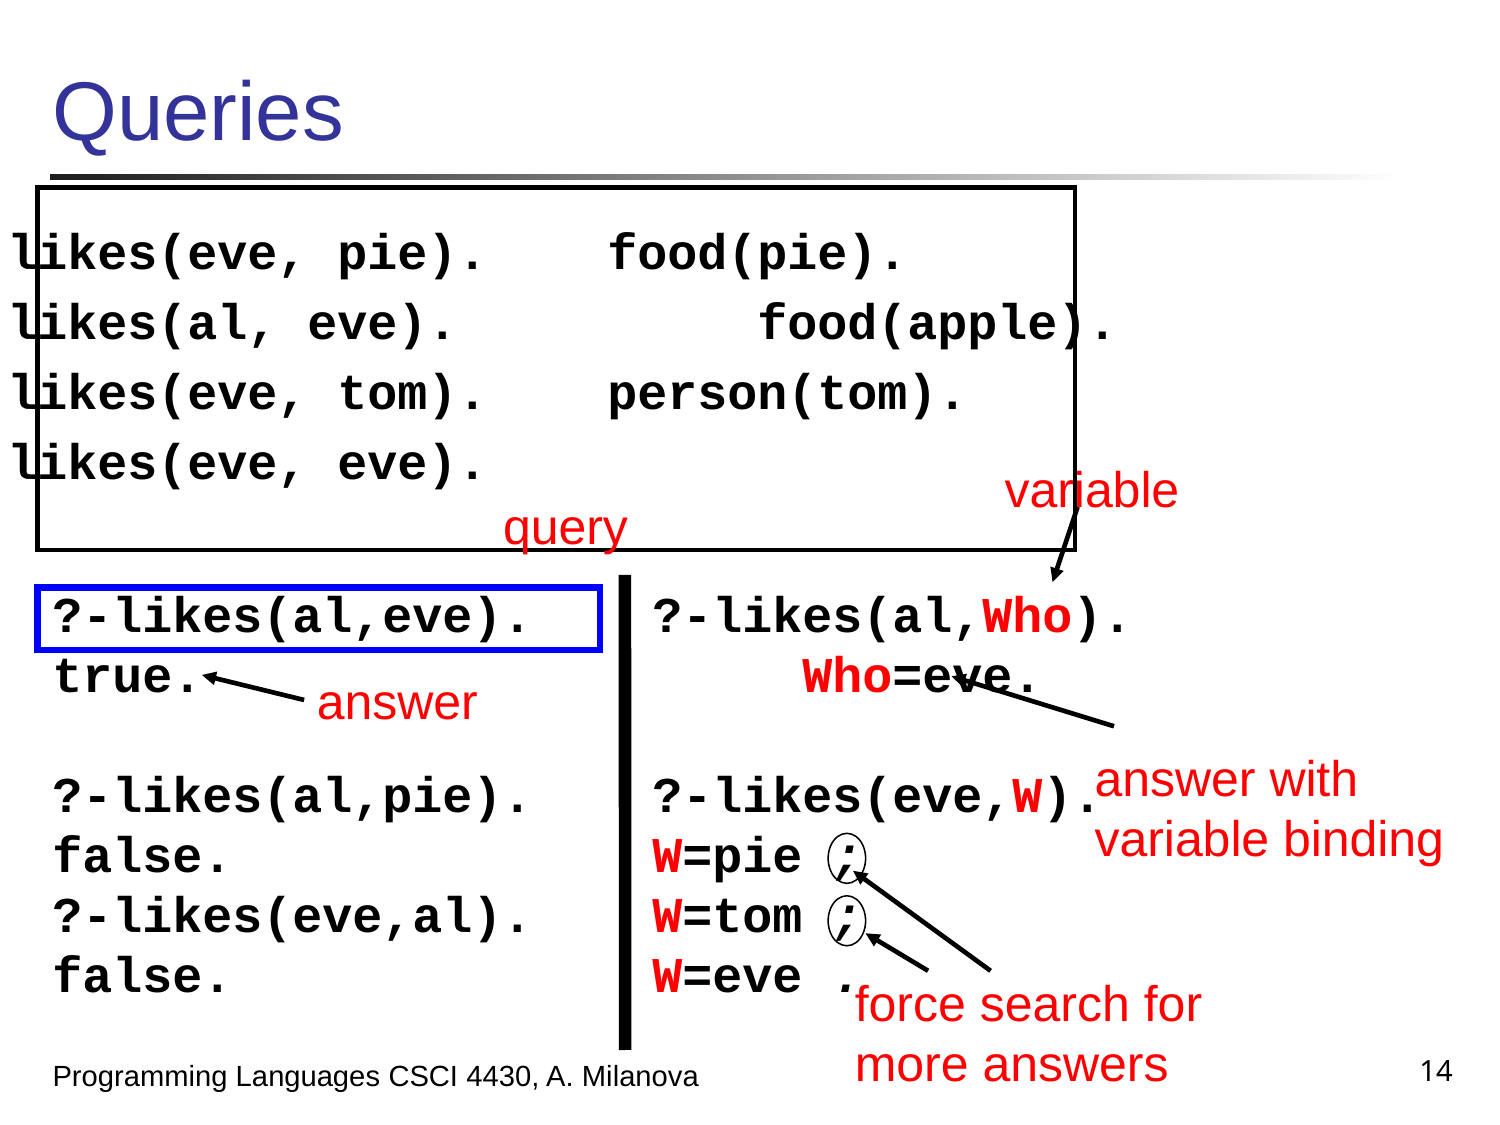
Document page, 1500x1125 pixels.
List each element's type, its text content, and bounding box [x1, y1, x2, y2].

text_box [37, 187, 1076, 551]
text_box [827, 833, 1220, 1101]
title Queries [37, 0, 1466, 165]
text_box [37, 487, 645, 651]
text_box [951, 676, 1463, 876]
footer Programming Languages CSCI 4430, A. Milanova [37, 1024, 813, 1101]
text_box ?-likes(al,eve). ?-likes(al,Who). true. Who=eve. ?-likes(al,pie). ?-likes(eve,W). false. W=pie ; ?-likes(eve,al). W=tom ; false. W=eve . [37, 574, 1413, 1125]
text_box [987, 449, 1197, 583]
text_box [201, 662, 551, 738]
slide_number 14 [1413, 1023, 1468, 1100]
